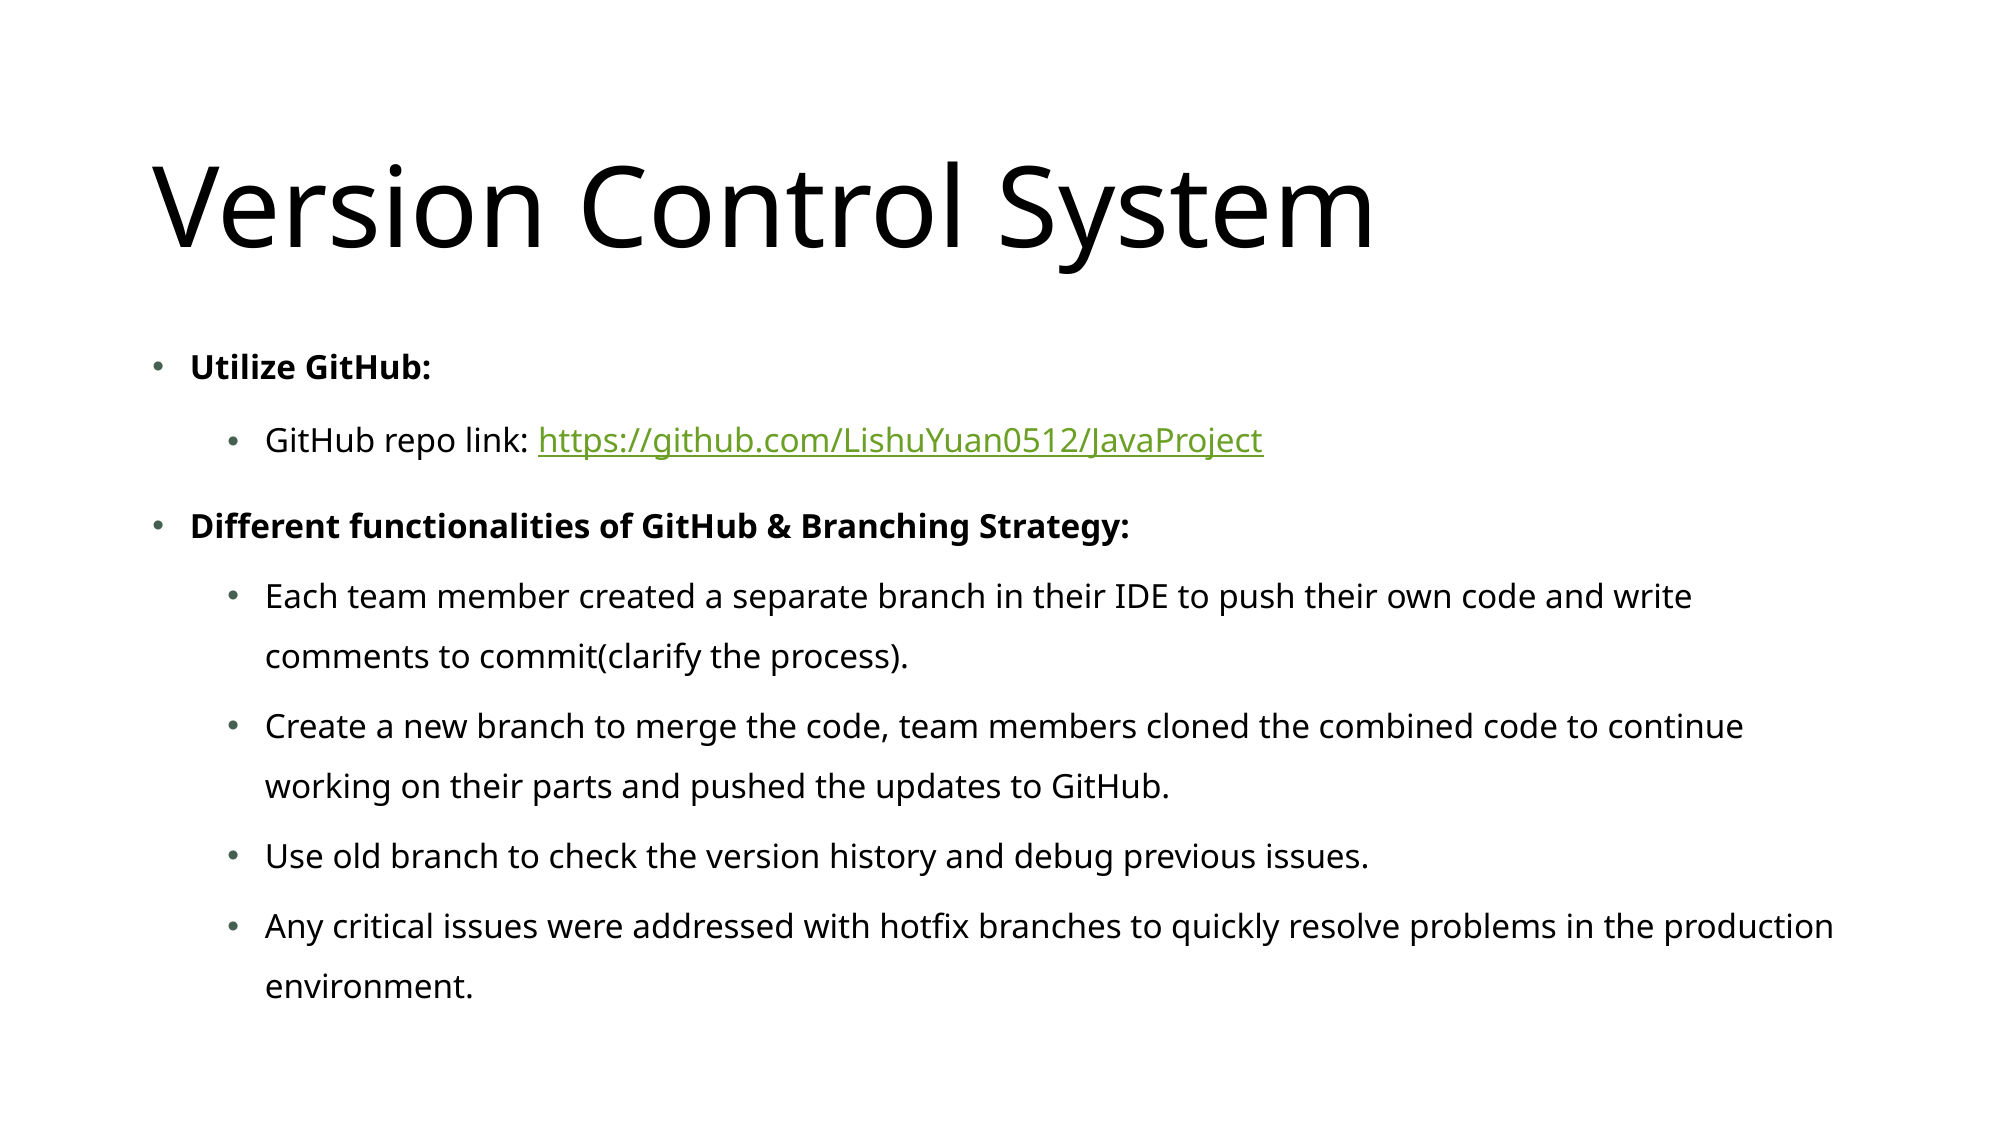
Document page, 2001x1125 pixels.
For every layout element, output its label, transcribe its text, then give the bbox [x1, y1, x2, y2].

title Version Control System [137, 59, 1863, 278]
list Utilize GitHub: GitHub repo link: https://github.com/LishuYuan0512/JavaProject Different functionalities of GitHub & Branching Strategy: Each team member created a separate branch in their IDE to push their own code and write comments to commit(clarify the process). Create a new branch to merge the code, team members cloned the combined code to continue working on their parts and pushed the updates to GitHub. Use old branch to check the version history and debug previous issues. Any critical issues were addressed with hotfix branches to quickly resolve problems in the production environment. [137, 318, 1863, 1074]
